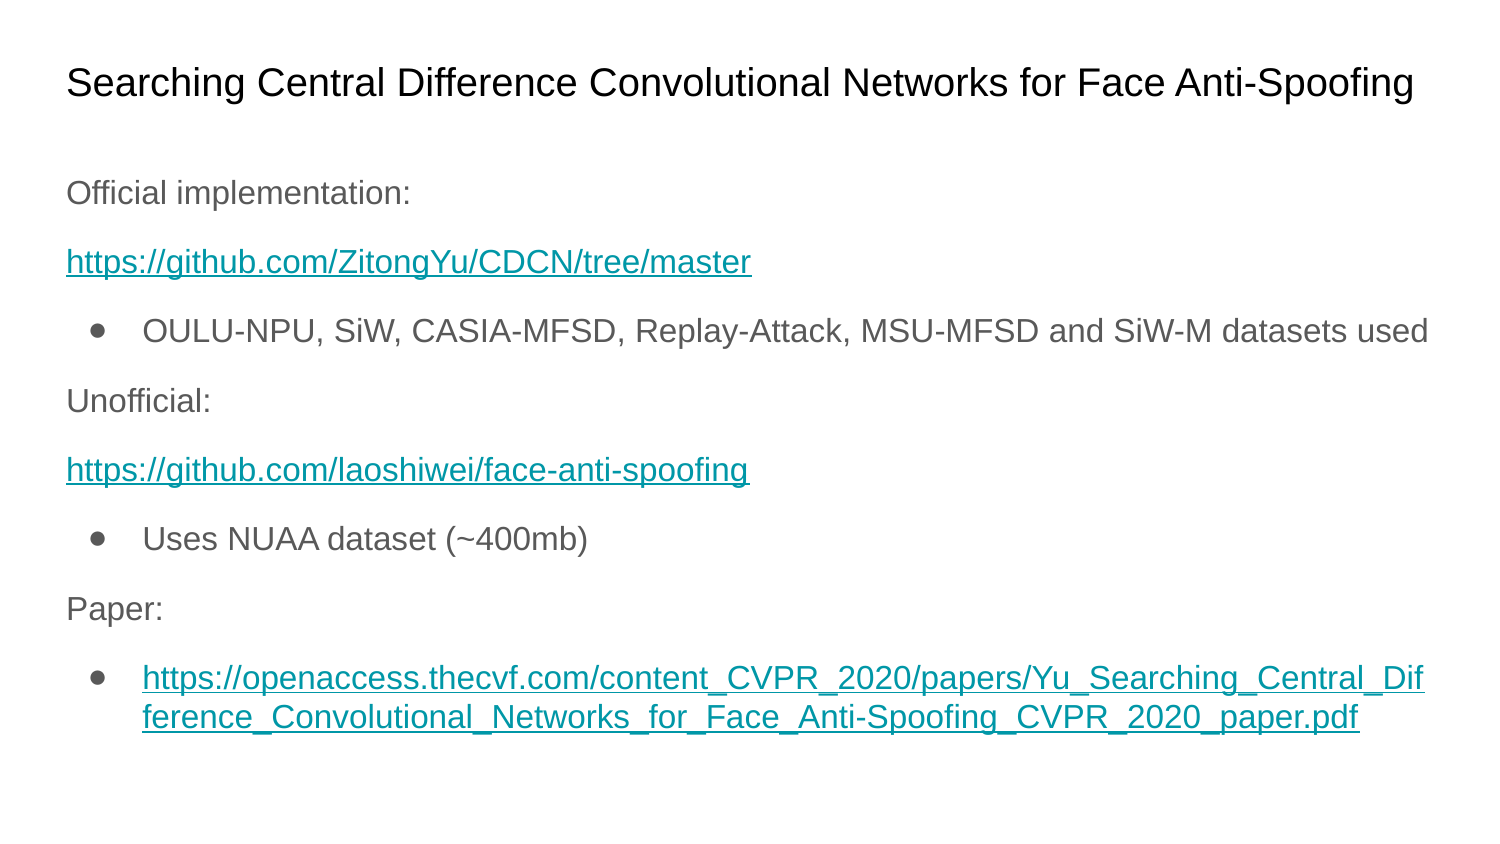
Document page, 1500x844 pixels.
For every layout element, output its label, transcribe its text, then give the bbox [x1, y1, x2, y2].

list Official implementation: https://github.com/ZitongYu/CDCN/tree/master OULU-NPU, SiW, CASIA-MFSD, Replay-Attack, MSU-MFSD and SiW-M datasets used Unofficial: https://github.com/laoshiwei/face-anti-spoofing Uses NUAA dataset (~400mb) Paper: https://openaccess.thecvf.com/content_CVPR_2020/papers/Yu_Searching_Central_Difference_Convolutional_Networks_for_Face_Anti-Spoofing_CVPR_2020_paper.pdf [51, 149, 1449, 750]
title Searching Central Difference Convolutional Networks for Face Anti-Spoofing [51, 41, 1449, 136]
